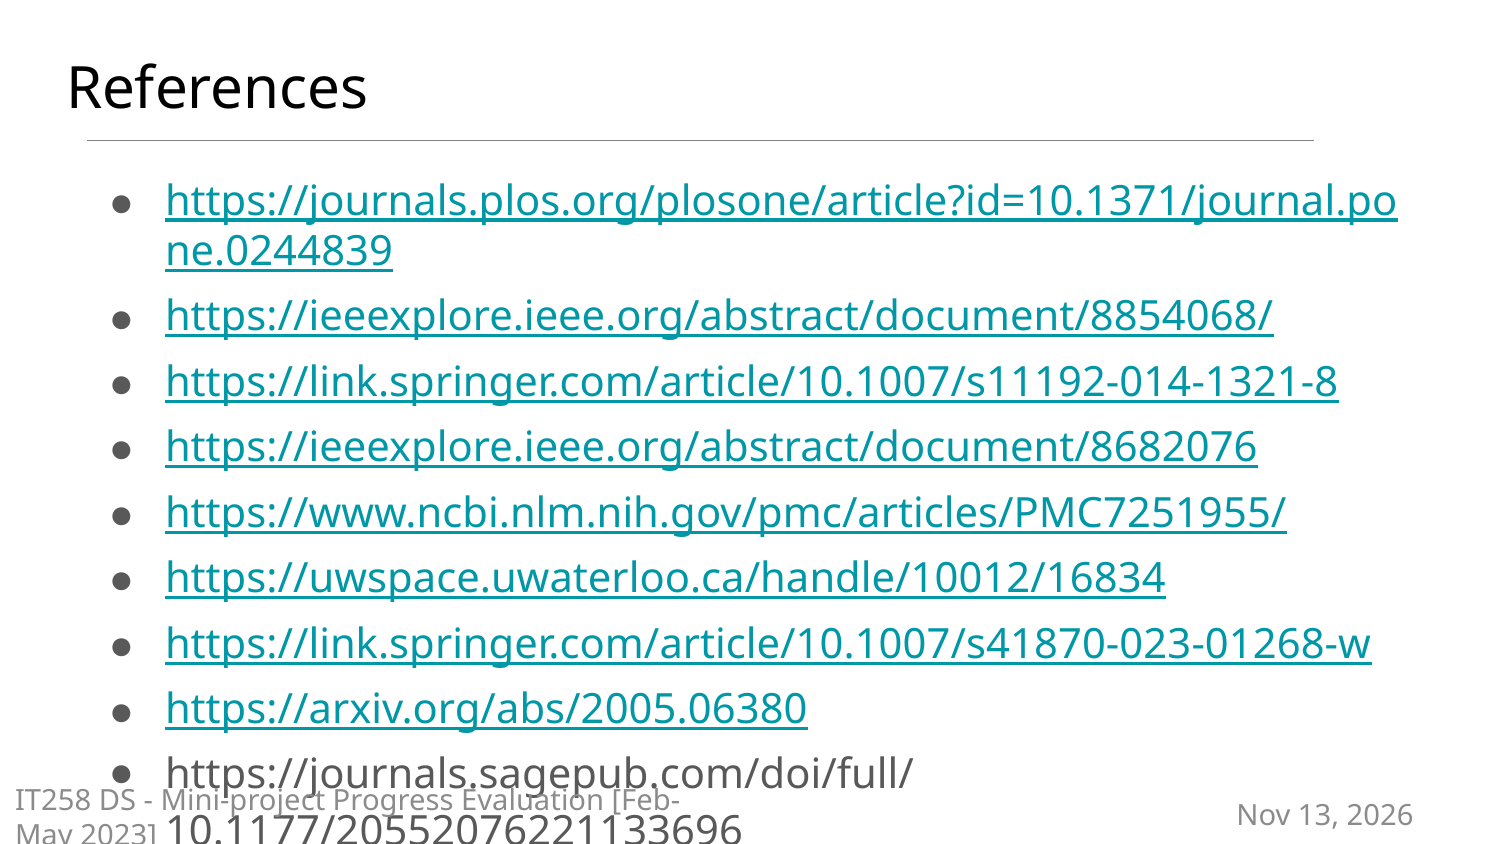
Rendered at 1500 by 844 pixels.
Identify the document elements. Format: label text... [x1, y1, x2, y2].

title References [51, 35, 1449, 130]
slide_number 27-Mar-24 [1149, 797, 1500, 835]
list https://journals.plos.org/plosone/article?id=10.1371/journal.pone.0244839 https://ieeexplore.ieee.org/abstract/document/8854068/ https://link.springer.com/article/10.1007/s11192-014-1321-8 https://ieeexplore.ieee.org/abstract/document/8682076 https://www.ncbi.nlm.nih.gov/pmc/articles/PMC7251955/ https://uwspace.uwaterloo.ca/handle/10012/16834 https://link.springer.com/article/10.1007/s41870-023-01268-w https://arxiv.org/abs/2005.06380 https://journals.sagepub.com/doi/full/10.1177/20552076221133696 [75, 150, 1425, 758]
footer IT258 DS - Mini-project Progress Evaluation [Feb-May 2023] [0, 797, 699, 835]
